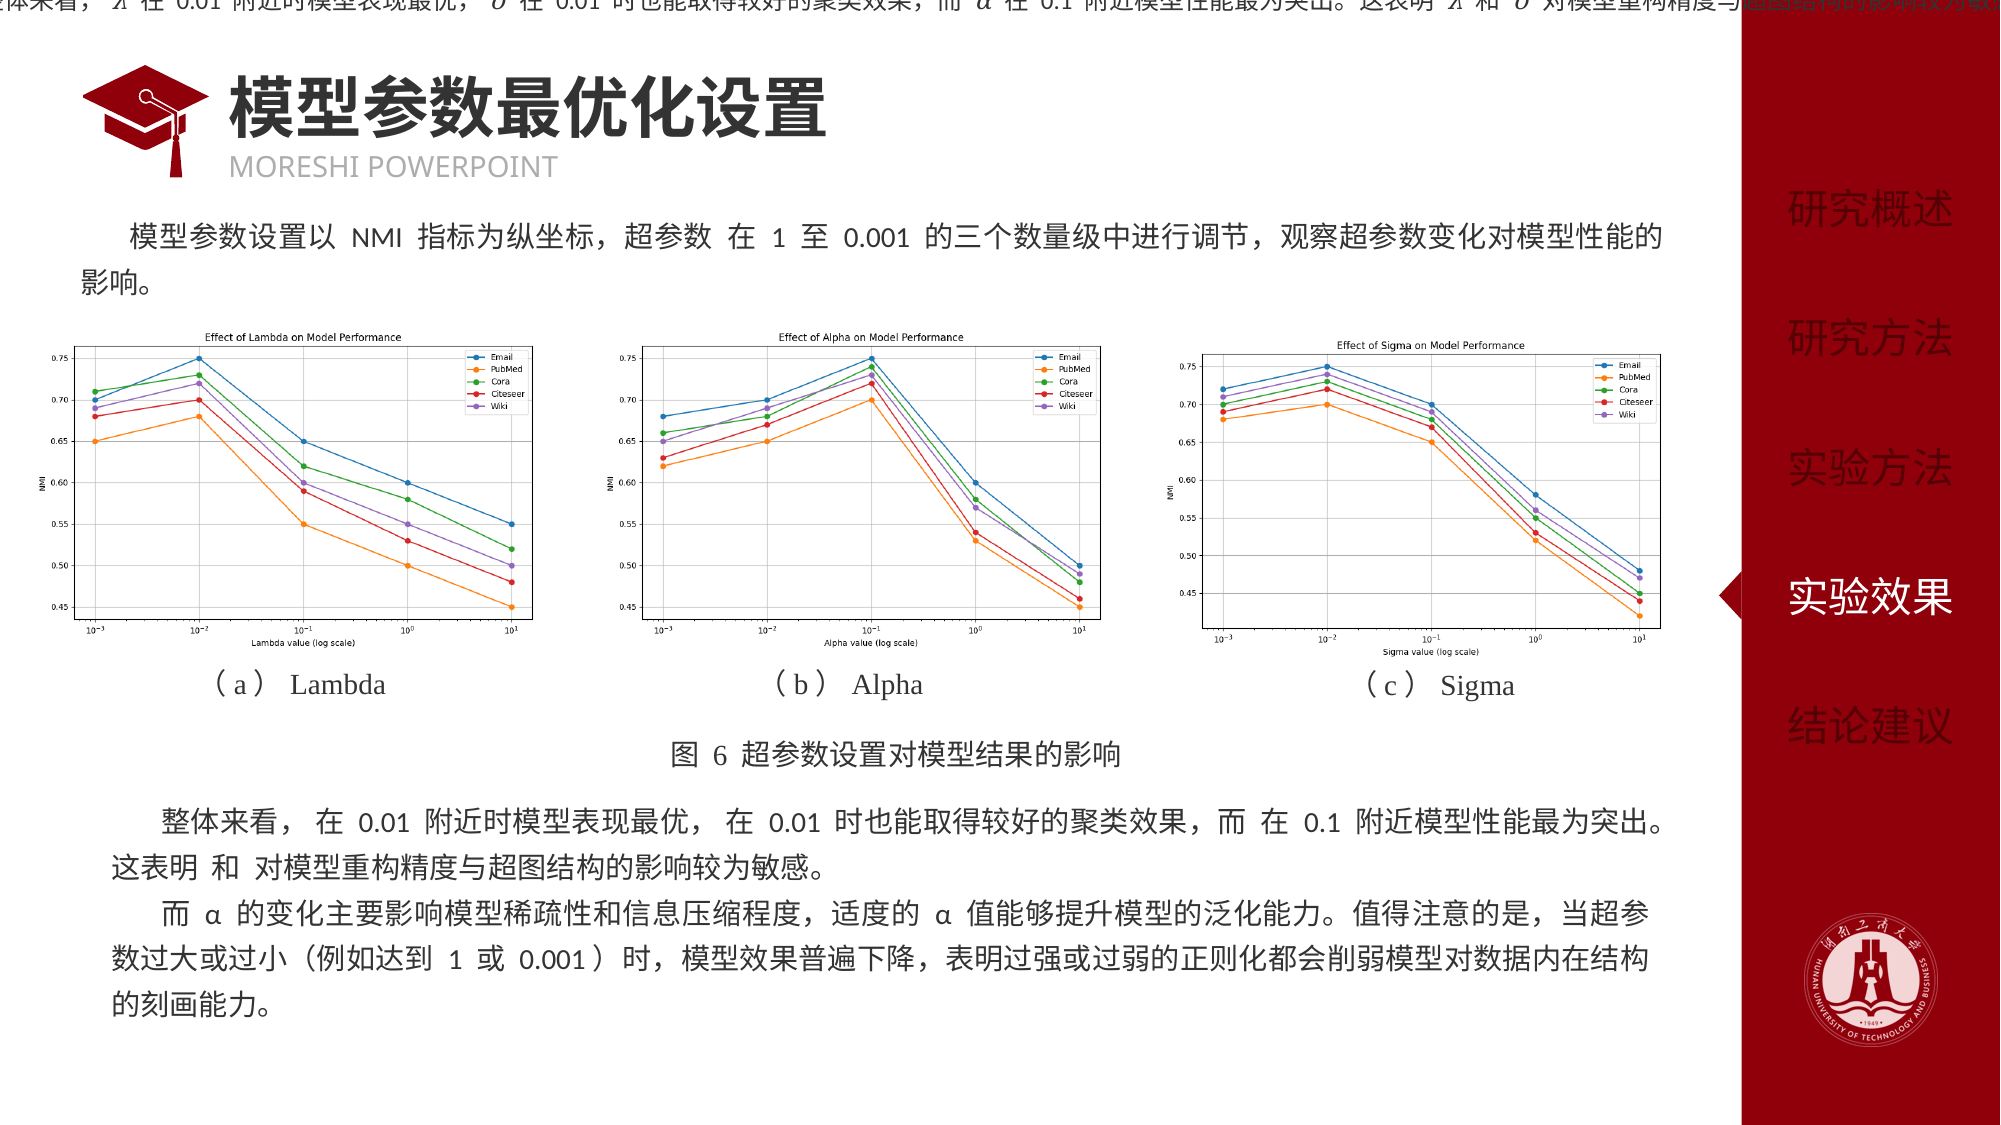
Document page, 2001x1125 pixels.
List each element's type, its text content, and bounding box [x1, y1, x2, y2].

text_box 图 6 超参数设置对模型结果的影响 [396, 717, 1397, 779]
picture [1804, 913, 1938, 1047]
text_box （c）Sigma [1333, 667, 1640, 709]
text_box （a）Lambda [183, 667, 490, 708]
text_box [0, 303, 1719, 667]
text_box （b）Alpha [742, 667, 1050, 708]
title 模型参数最优化设置 [213, 55, 1077, 168]
text_box 整体来看，λ 在 0.01 附近时模型表现最优，σ 在 0.01 时也能取得较好的聚类效果，而 α 在 0.1 附近模型性能最为突出。这表明 λ 和 σ 对模型重构精度与超图结构的影响较为敏感 [0, 0, 2000, 23]
